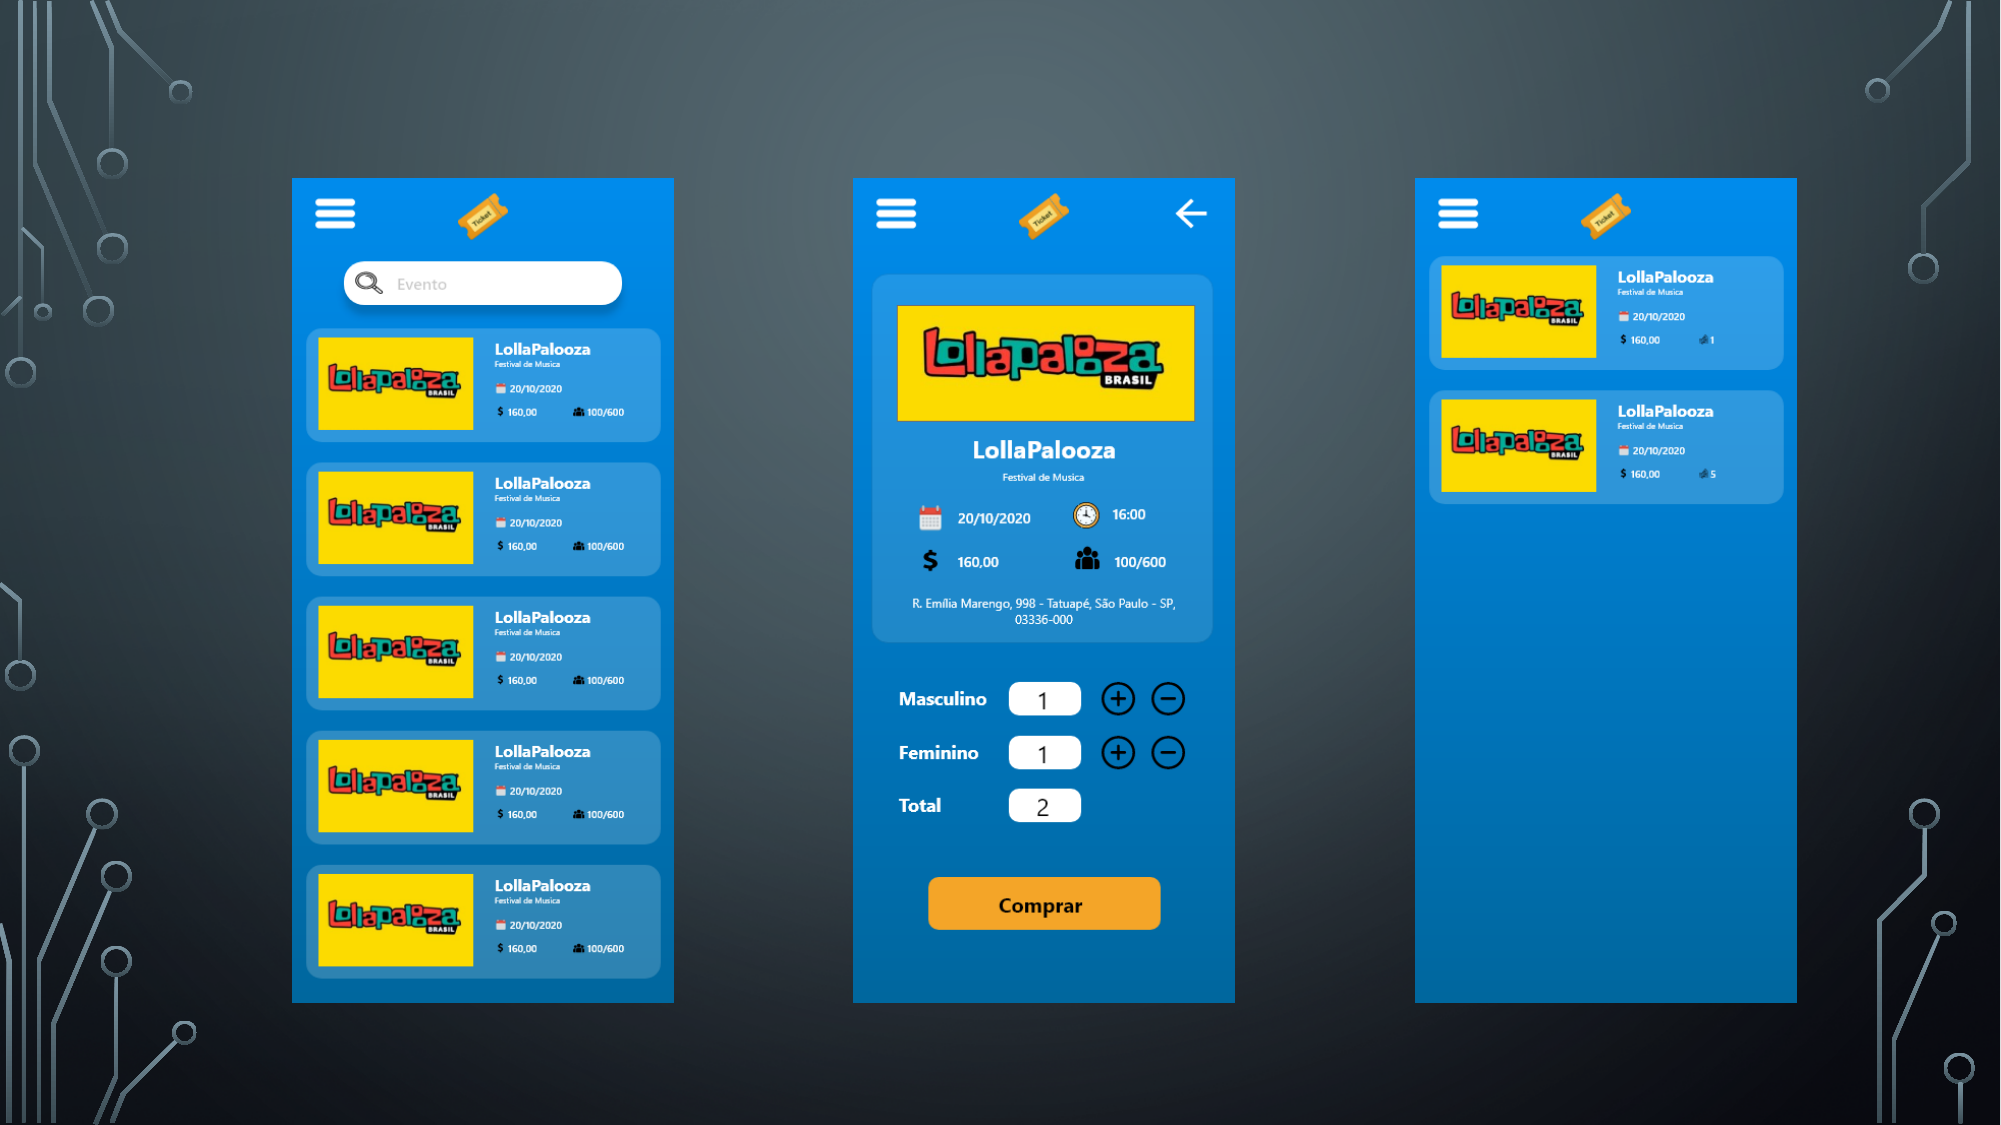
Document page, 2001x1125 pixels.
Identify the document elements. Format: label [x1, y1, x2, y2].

picture [292, 177, 674, 991]
list [1414, 177, 1797, 1004]
picture [853, 177, 1236, 991]
